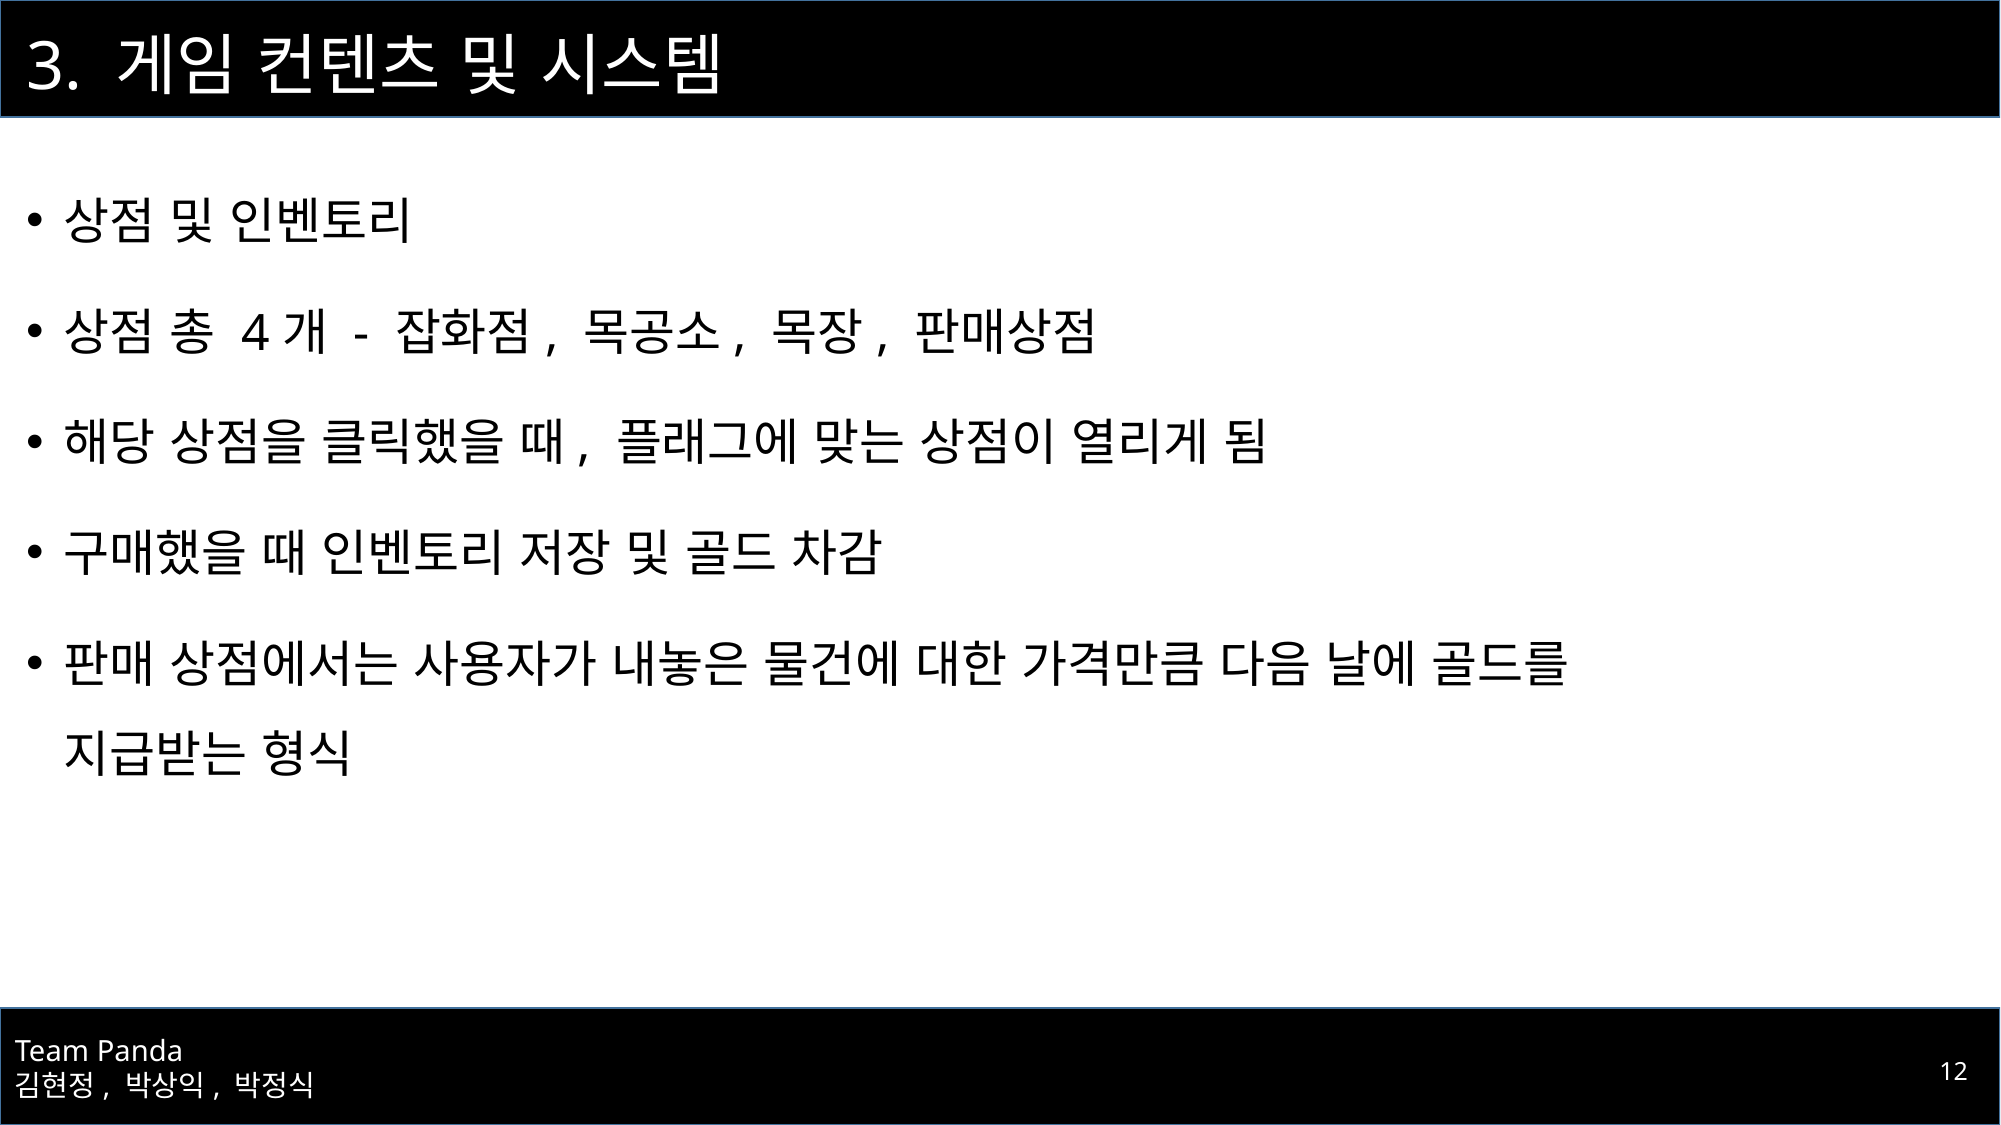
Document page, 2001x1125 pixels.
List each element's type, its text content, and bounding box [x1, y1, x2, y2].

title 3. 게임 컨텐츠 및 시스템 [10, 3, 1736, 132]
list 상점 및 인벤토리 상점 총 4개 - 잡화점, 목공소, 목장, 판매상점 해당 상점을 클릭했을 때, 플래그에 맞는 상점이 열리게 됨 구매했을 때 인벤토리 저장 및 골드 차감 판매 상점에서는 사용자가 내놓은 물건에 대한 가격만큼 다음 날에 골드를 지급받는 형식 [10, 151, 1736, 866]
